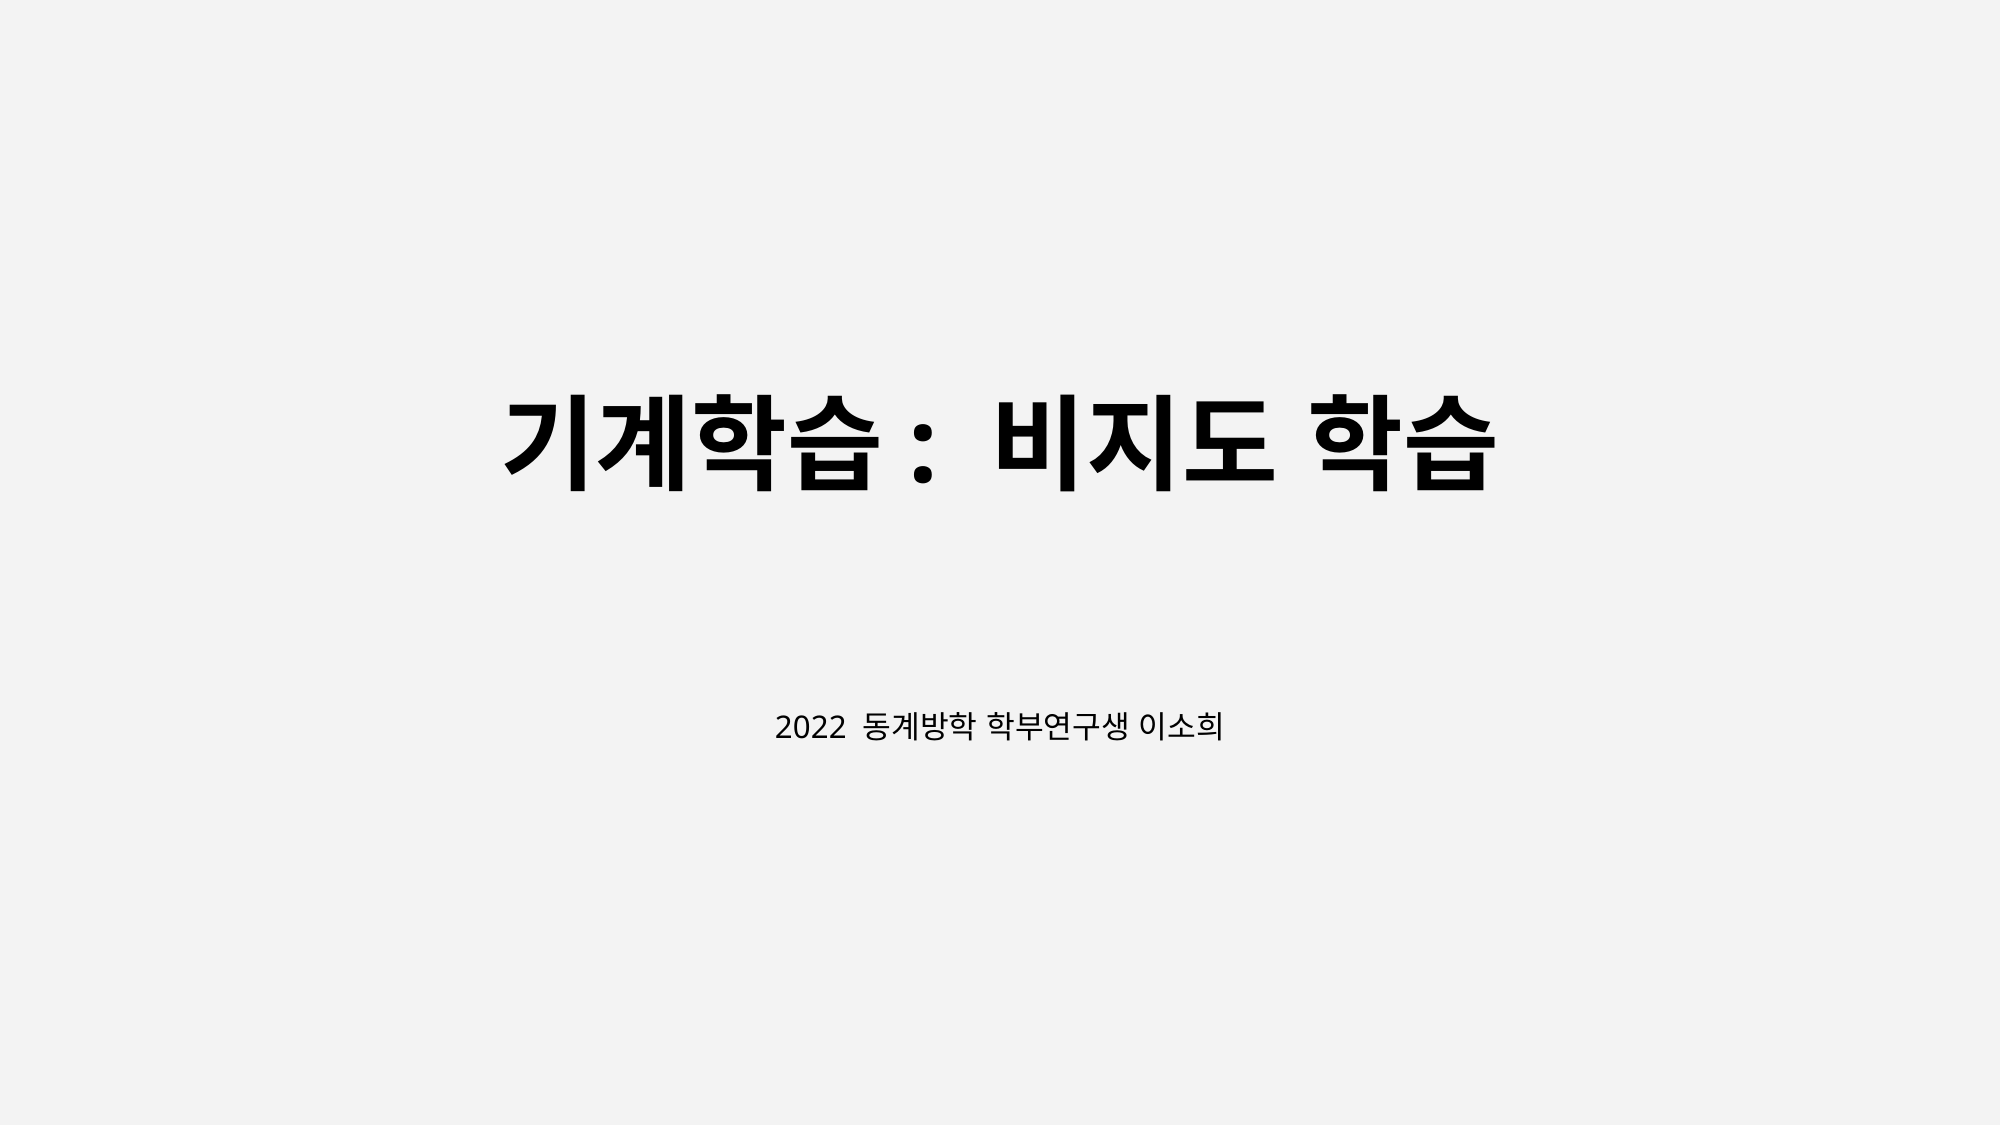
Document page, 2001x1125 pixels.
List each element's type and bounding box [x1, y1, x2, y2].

text_box [511, 371, 1489, 754]
